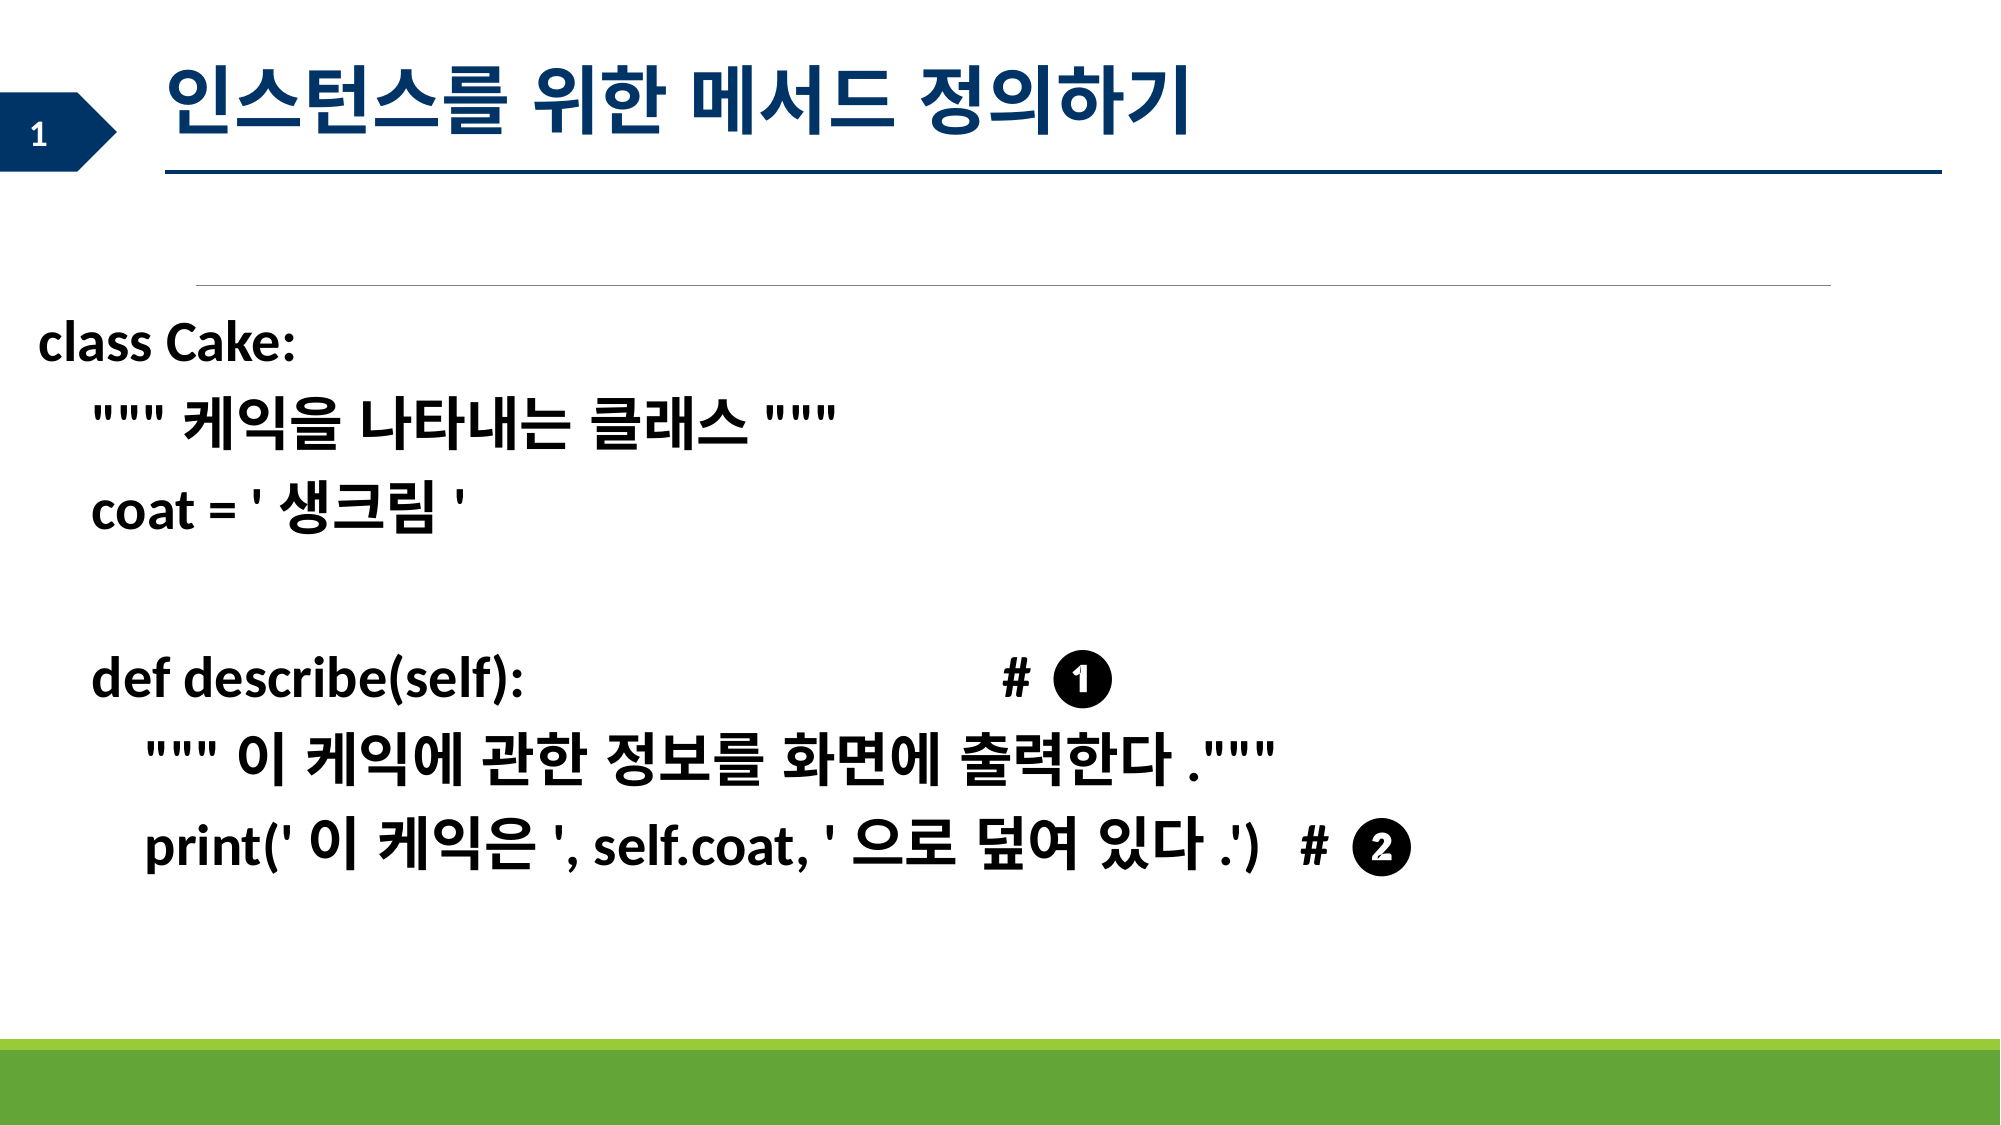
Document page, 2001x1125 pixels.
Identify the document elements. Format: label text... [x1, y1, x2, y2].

text_box class Cake: """케익을 나타내는 클래스""" coat = '생크림' def describe(self): # ❶ """이 케익에 관한 정보를 화면에 출력한다.""" print('이 케익은', self.coat, '으로 덮여 있다.') # ❷ [23, 228, 1812, 938]
list 인스턴스를 위한 메서드 정의하기 [165, 36, 1941, 172]
